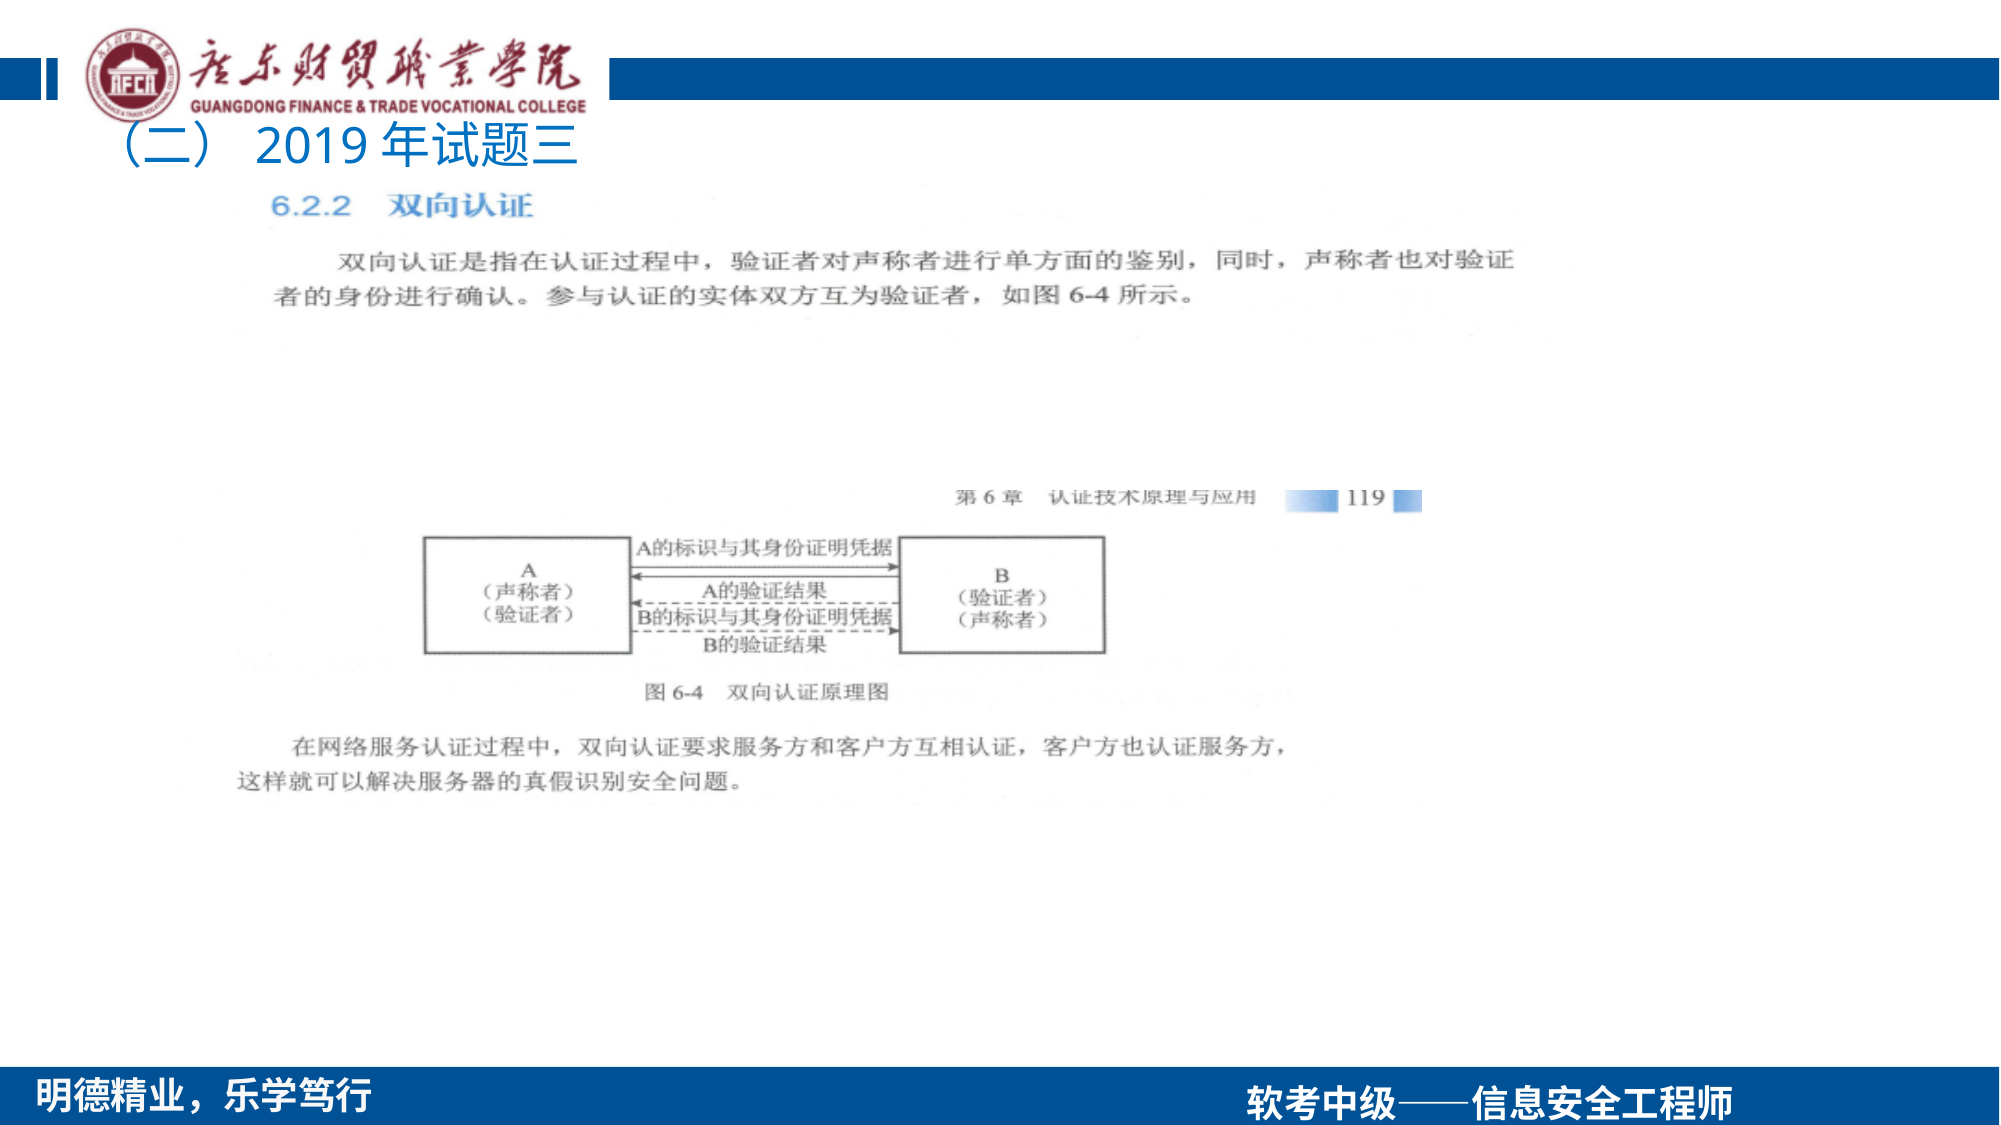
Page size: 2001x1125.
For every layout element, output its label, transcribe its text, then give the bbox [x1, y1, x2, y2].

picture [83, 20, 593, 94]
text_box （二）2019年试题三 [78, 94, 1282, 182]
picture [177, 490, 1422, 809]
picture [230, 179, 1577, 347]
